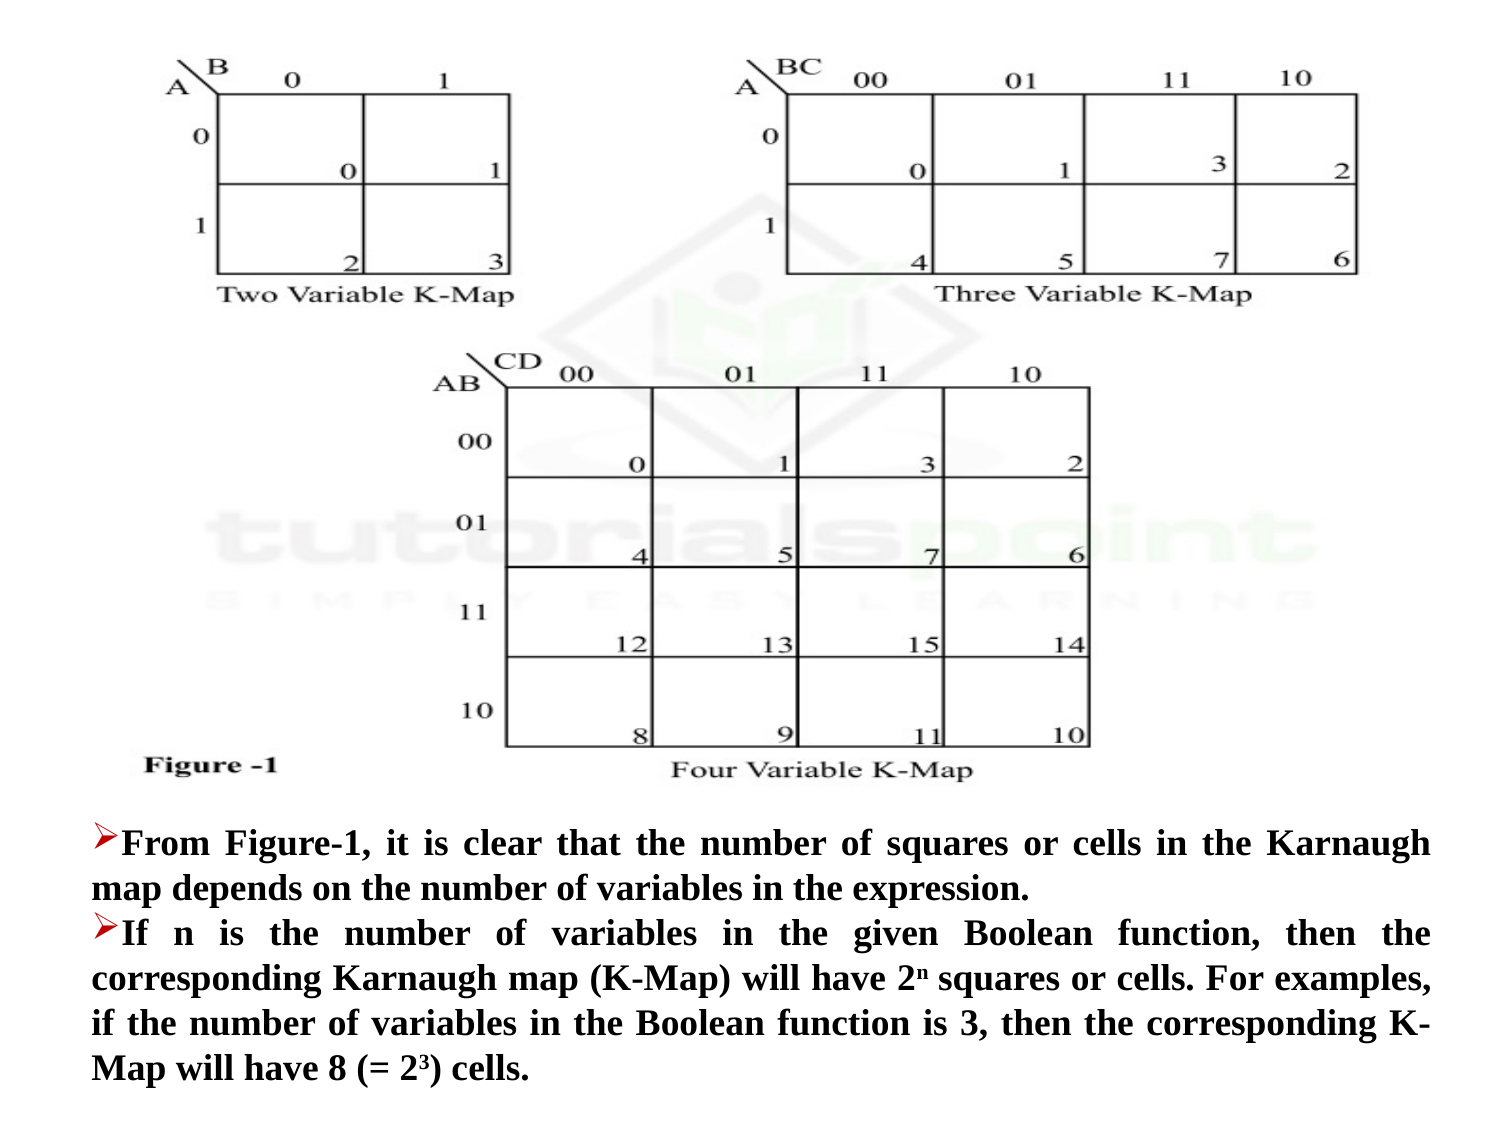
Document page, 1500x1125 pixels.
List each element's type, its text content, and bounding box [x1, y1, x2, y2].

text_box From Figure-1, it is clear that the number of squares or cells in the Karnaugh map depends on the number of variables in the expression. If n is the number of variables in the given Boolean function, then the corresponding Karnaugh map (K-Map) will have 2n squares or cells. For examples, if the number of variables in the Boolean function is 3, then the corresponding K-Map will have 8 (= 23) cells. [76, 810, 1447, 1096]
picture [100, 54, 1424, 788]
